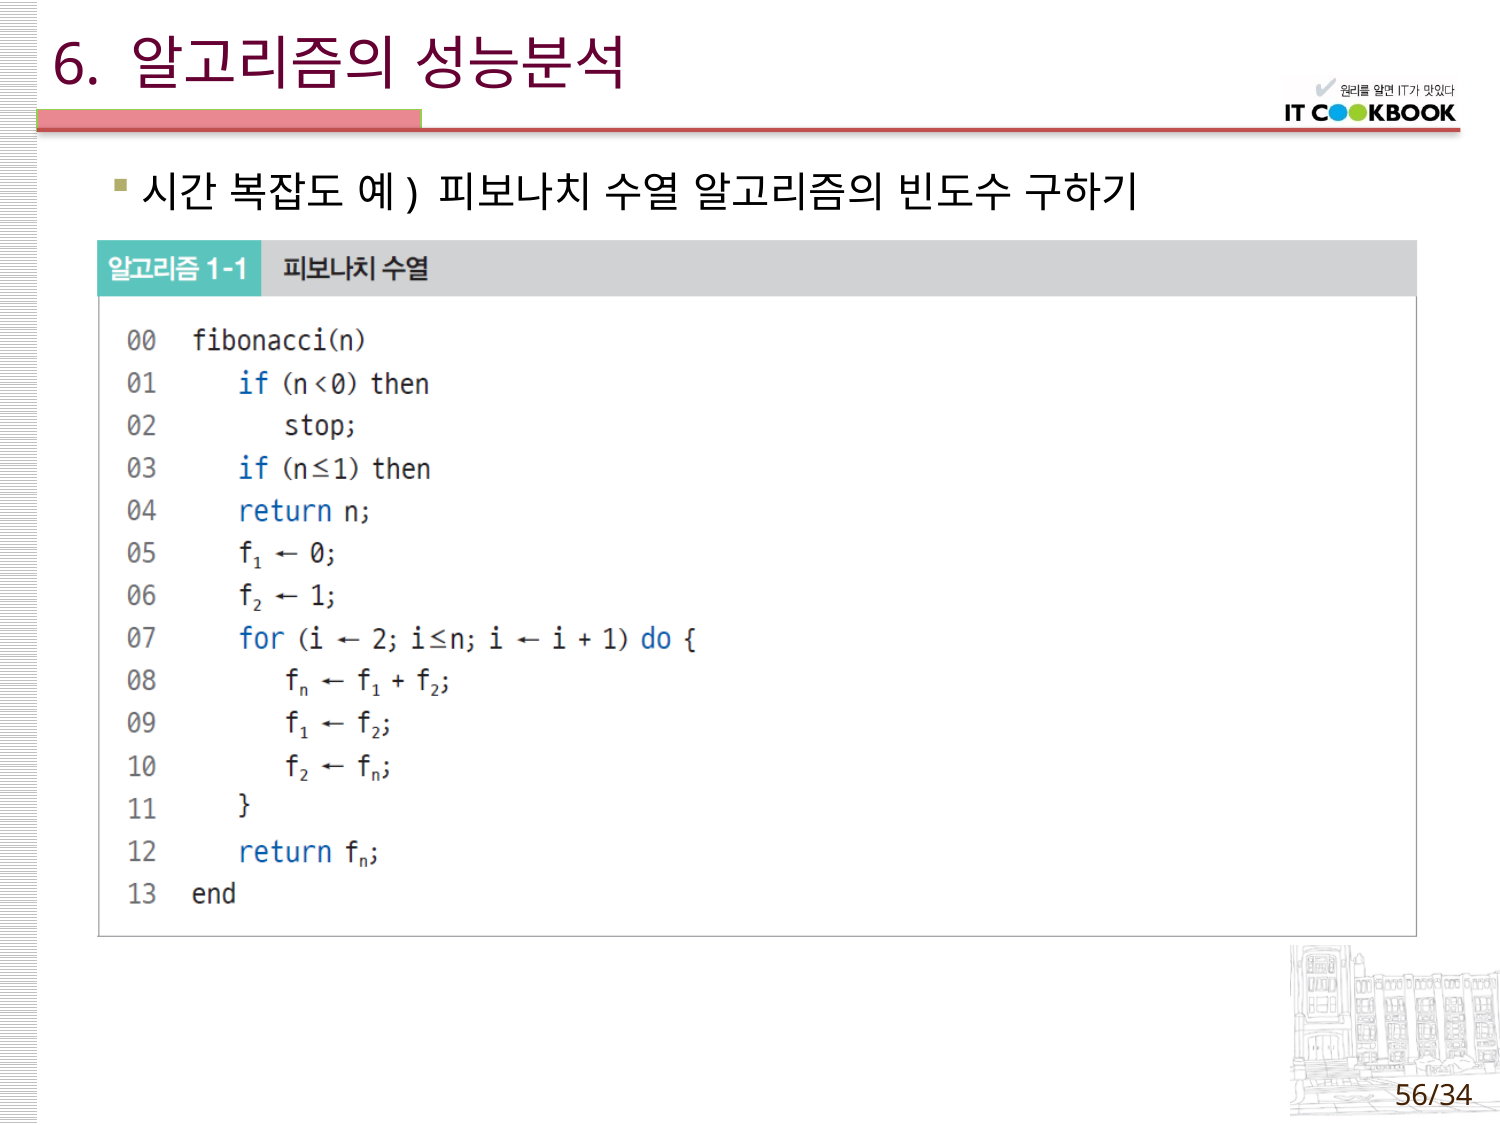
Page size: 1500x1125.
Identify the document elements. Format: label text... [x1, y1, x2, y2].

picture [1458, 1087, 1466, 1098]
picture [1415, 1094, 1424, 1103]
list 시간 복잡도 예) 피보나치 수열 알고리즘의 빈도수 구하기 [37, 152, 1463, 1091]
picture [88, 231, 1424, 946]
picture [1281, 75, 1459, 123]
title 6. 알고리즘의 성능분석 [37, 13, 1278, 109]
picture [1290, 874, 1500, 1125]
